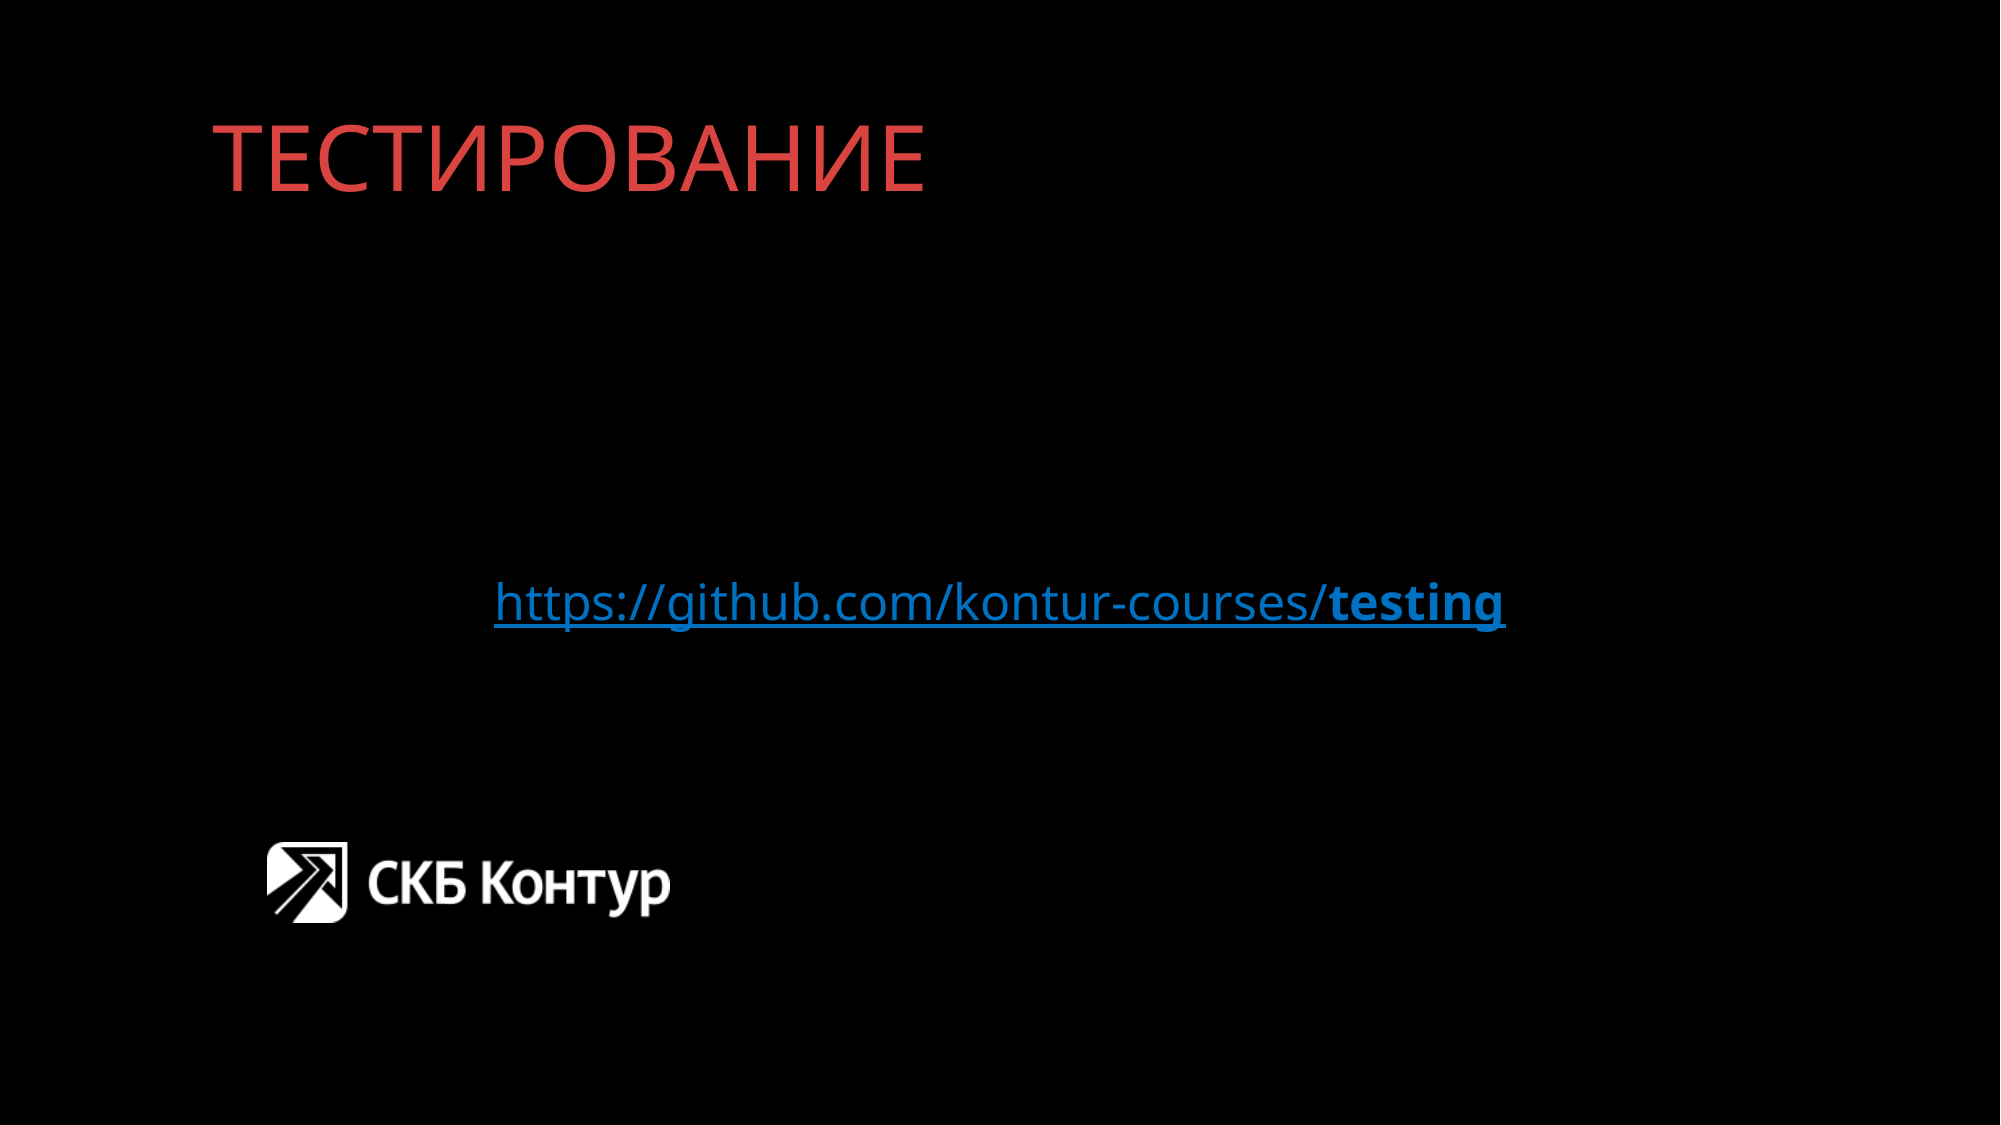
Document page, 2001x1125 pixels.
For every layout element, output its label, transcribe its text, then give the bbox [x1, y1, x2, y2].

text_box [159, 797, 577, 990]
title ТЕСТИРОВАНИЕ [212, 90, 1788, 220]
subtitle https://github.com/kontur-courses/testing [212, 562, 1788, 858]
picture [184, 822, 670, 930]
